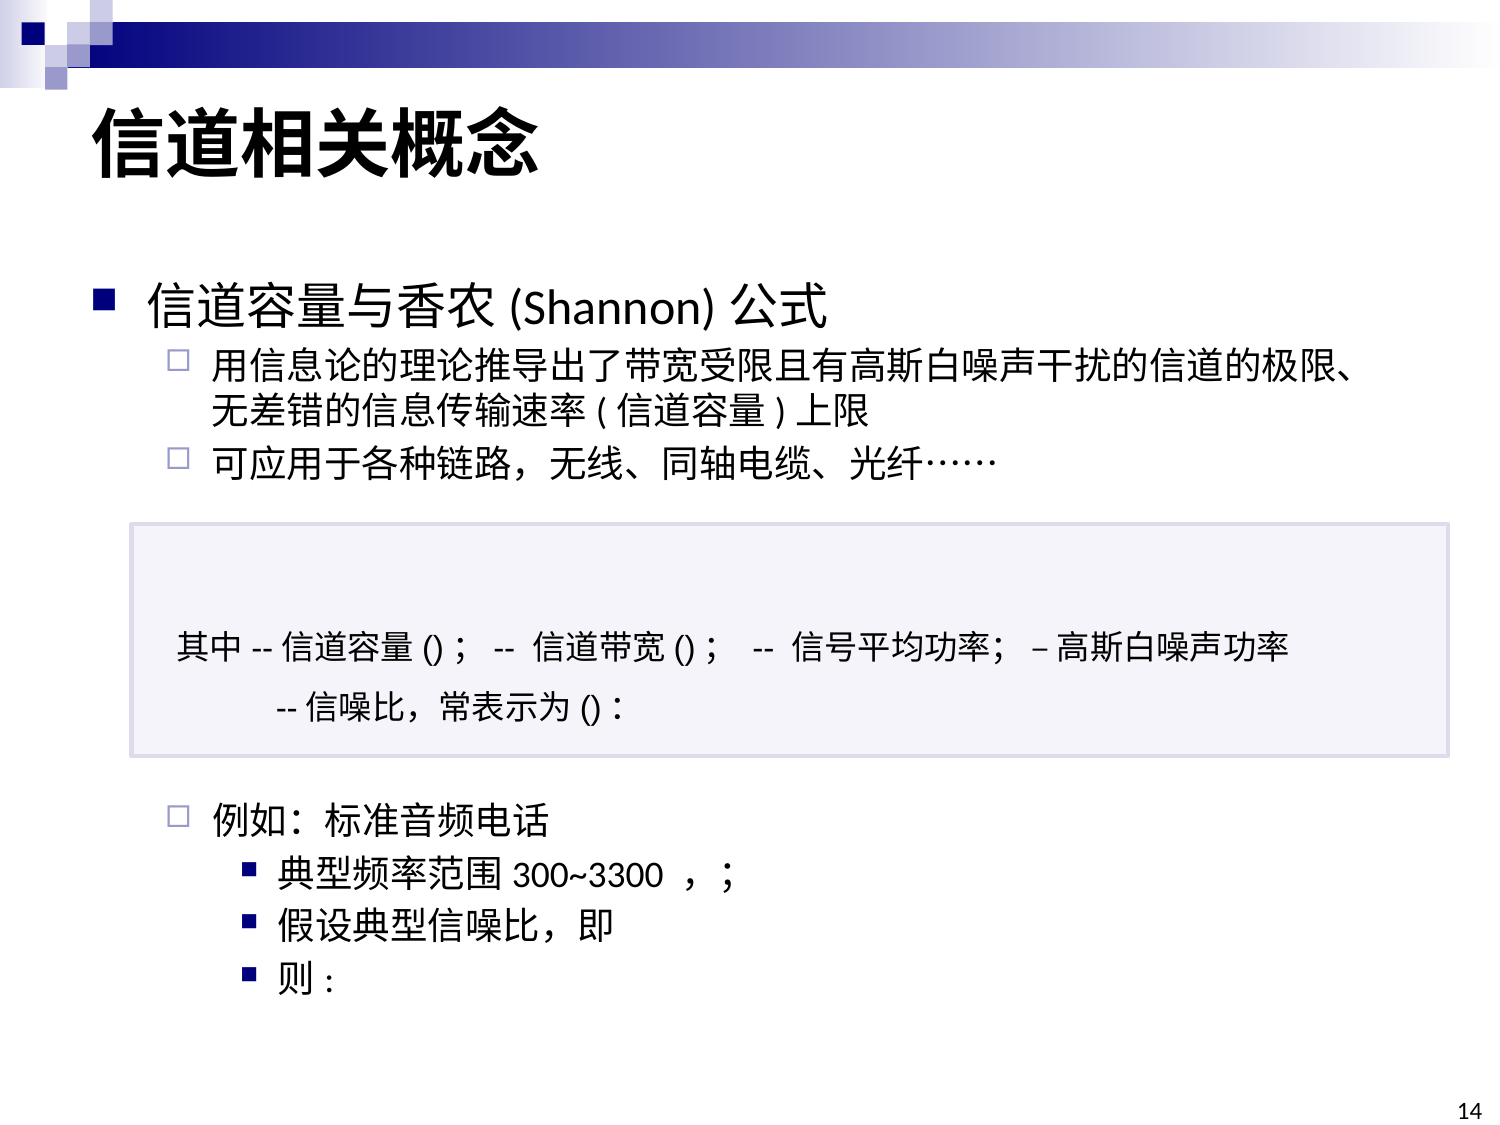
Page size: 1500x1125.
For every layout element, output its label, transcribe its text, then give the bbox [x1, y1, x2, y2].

slide_number 14 [1448, 1100, 1483, 1125]
list 信道容量与香农(Shannon)公式 用信息论的理论推导出了带宽受限且有高斯白噪声干扰的信道的极限、无差错的信息传输速率(信道容量)上限 可应用于各种链路，无线、同轴电缆、光纤…… [75, 237, 1425, 491]
title 信道相关概念 [75, 75, 1425, 209]
